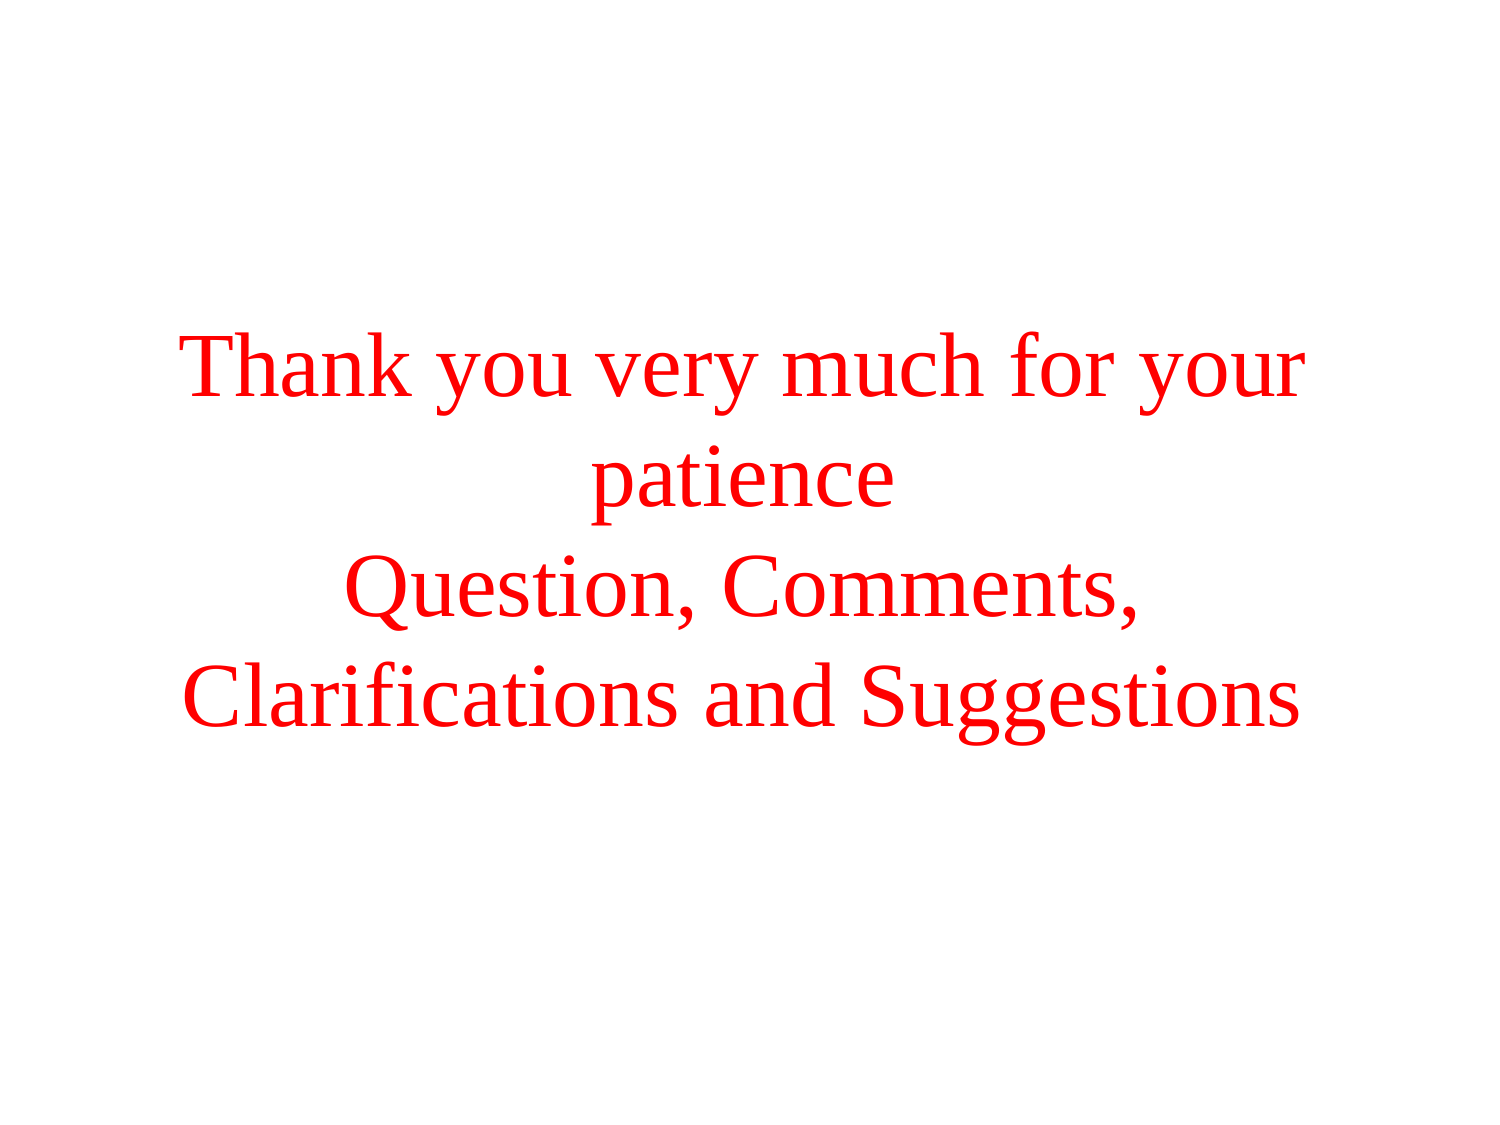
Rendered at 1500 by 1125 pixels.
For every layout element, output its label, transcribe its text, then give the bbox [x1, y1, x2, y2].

title Thank you very much for your patience Question, Comments, Clarifications and Suggestions [96, 185, 1391, 865]
